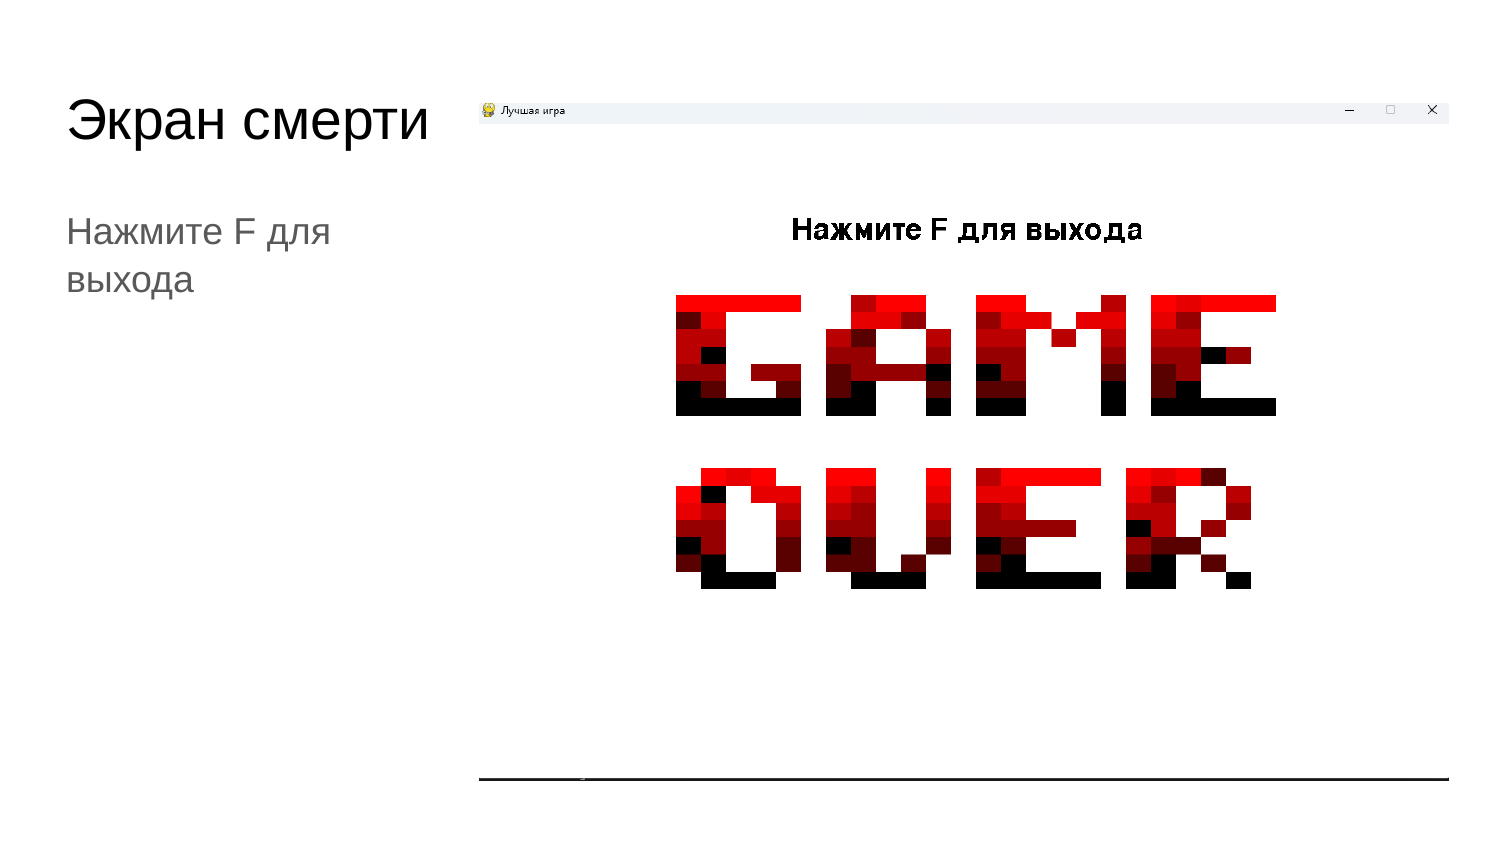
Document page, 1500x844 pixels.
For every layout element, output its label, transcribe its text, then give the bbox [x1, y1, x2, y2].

picture [479, 103, 1450, 781]
title Экран смерти [51, 72, 1449, 167]
list Нажмите F для выхода [51, 189, 464, 750]
